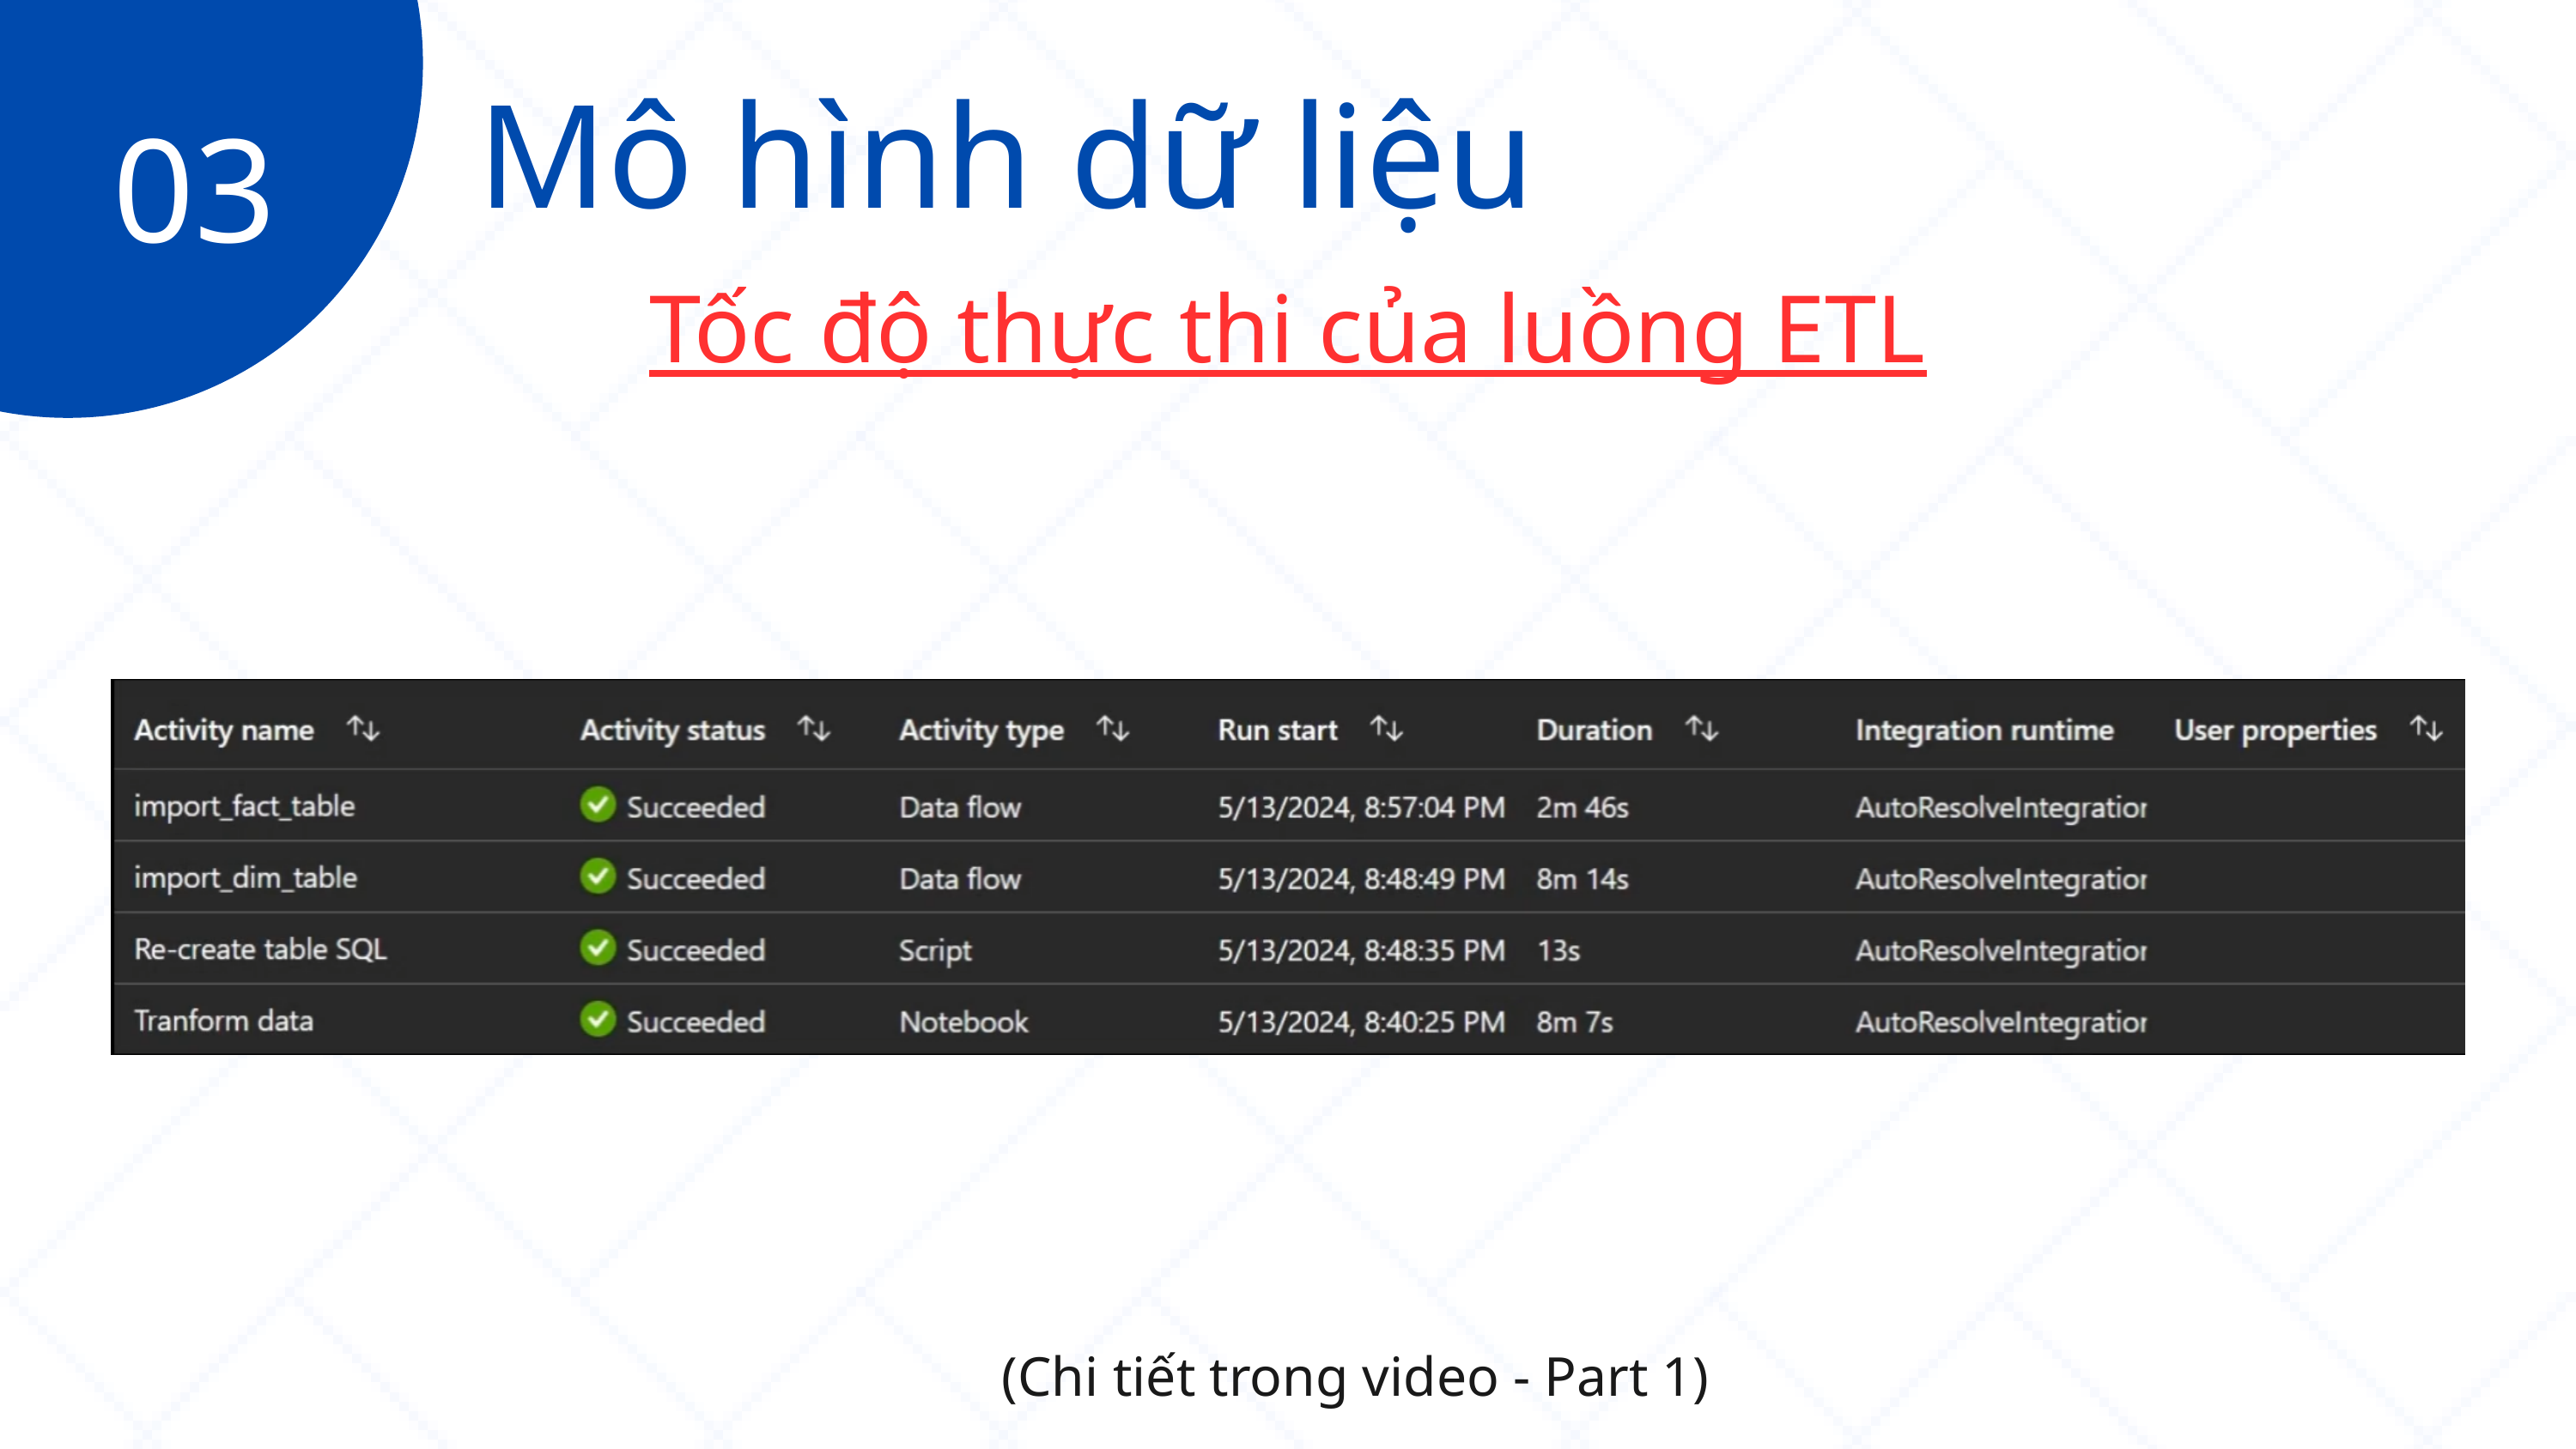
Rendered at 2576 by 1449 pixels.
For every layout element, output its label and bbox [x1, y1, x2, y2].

text_box [0, 0, 423, 418]
text_box [0, 0, 2576, 1449]
